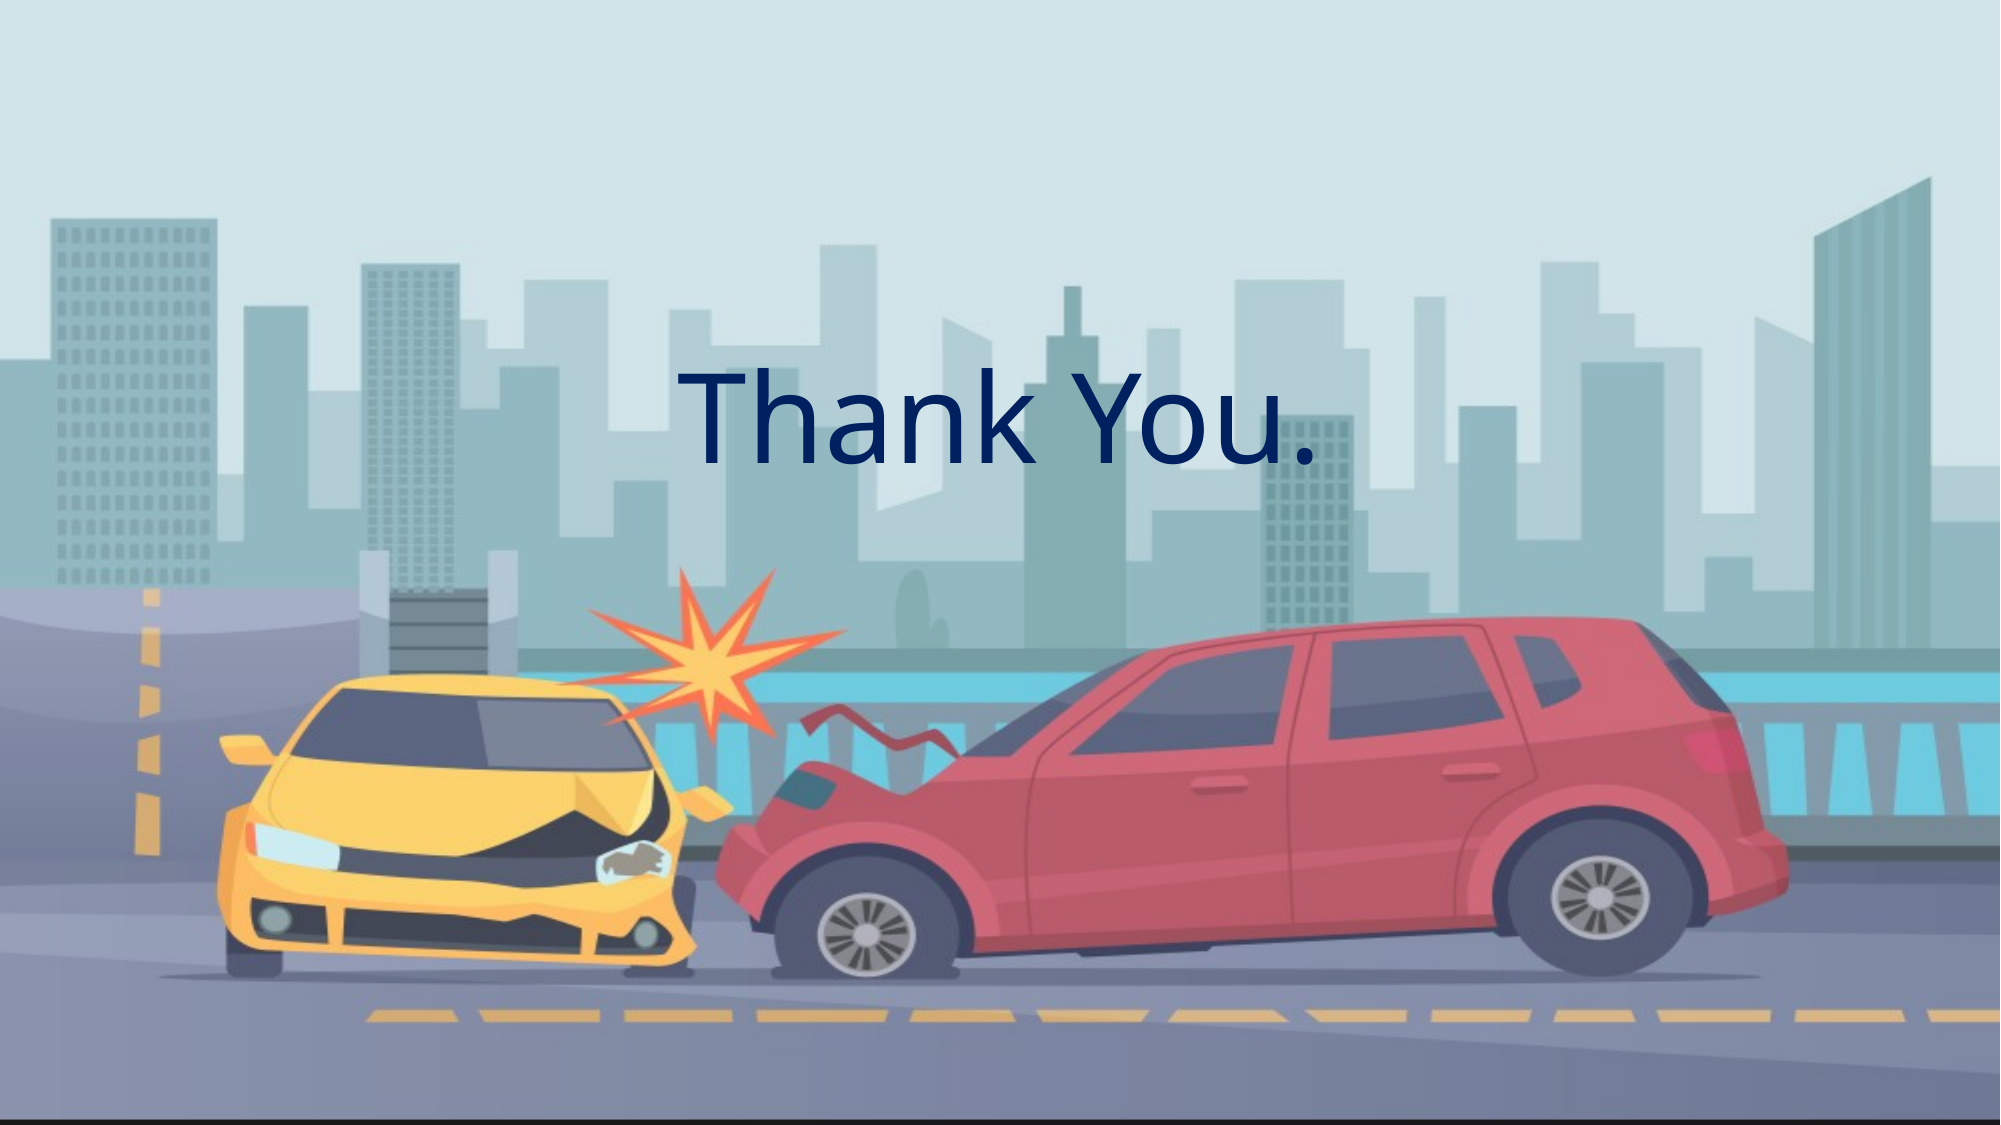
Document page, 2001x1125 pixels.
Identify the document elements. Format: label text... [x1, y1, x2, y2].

title Thank You. [137, 59, 1863, 786]
